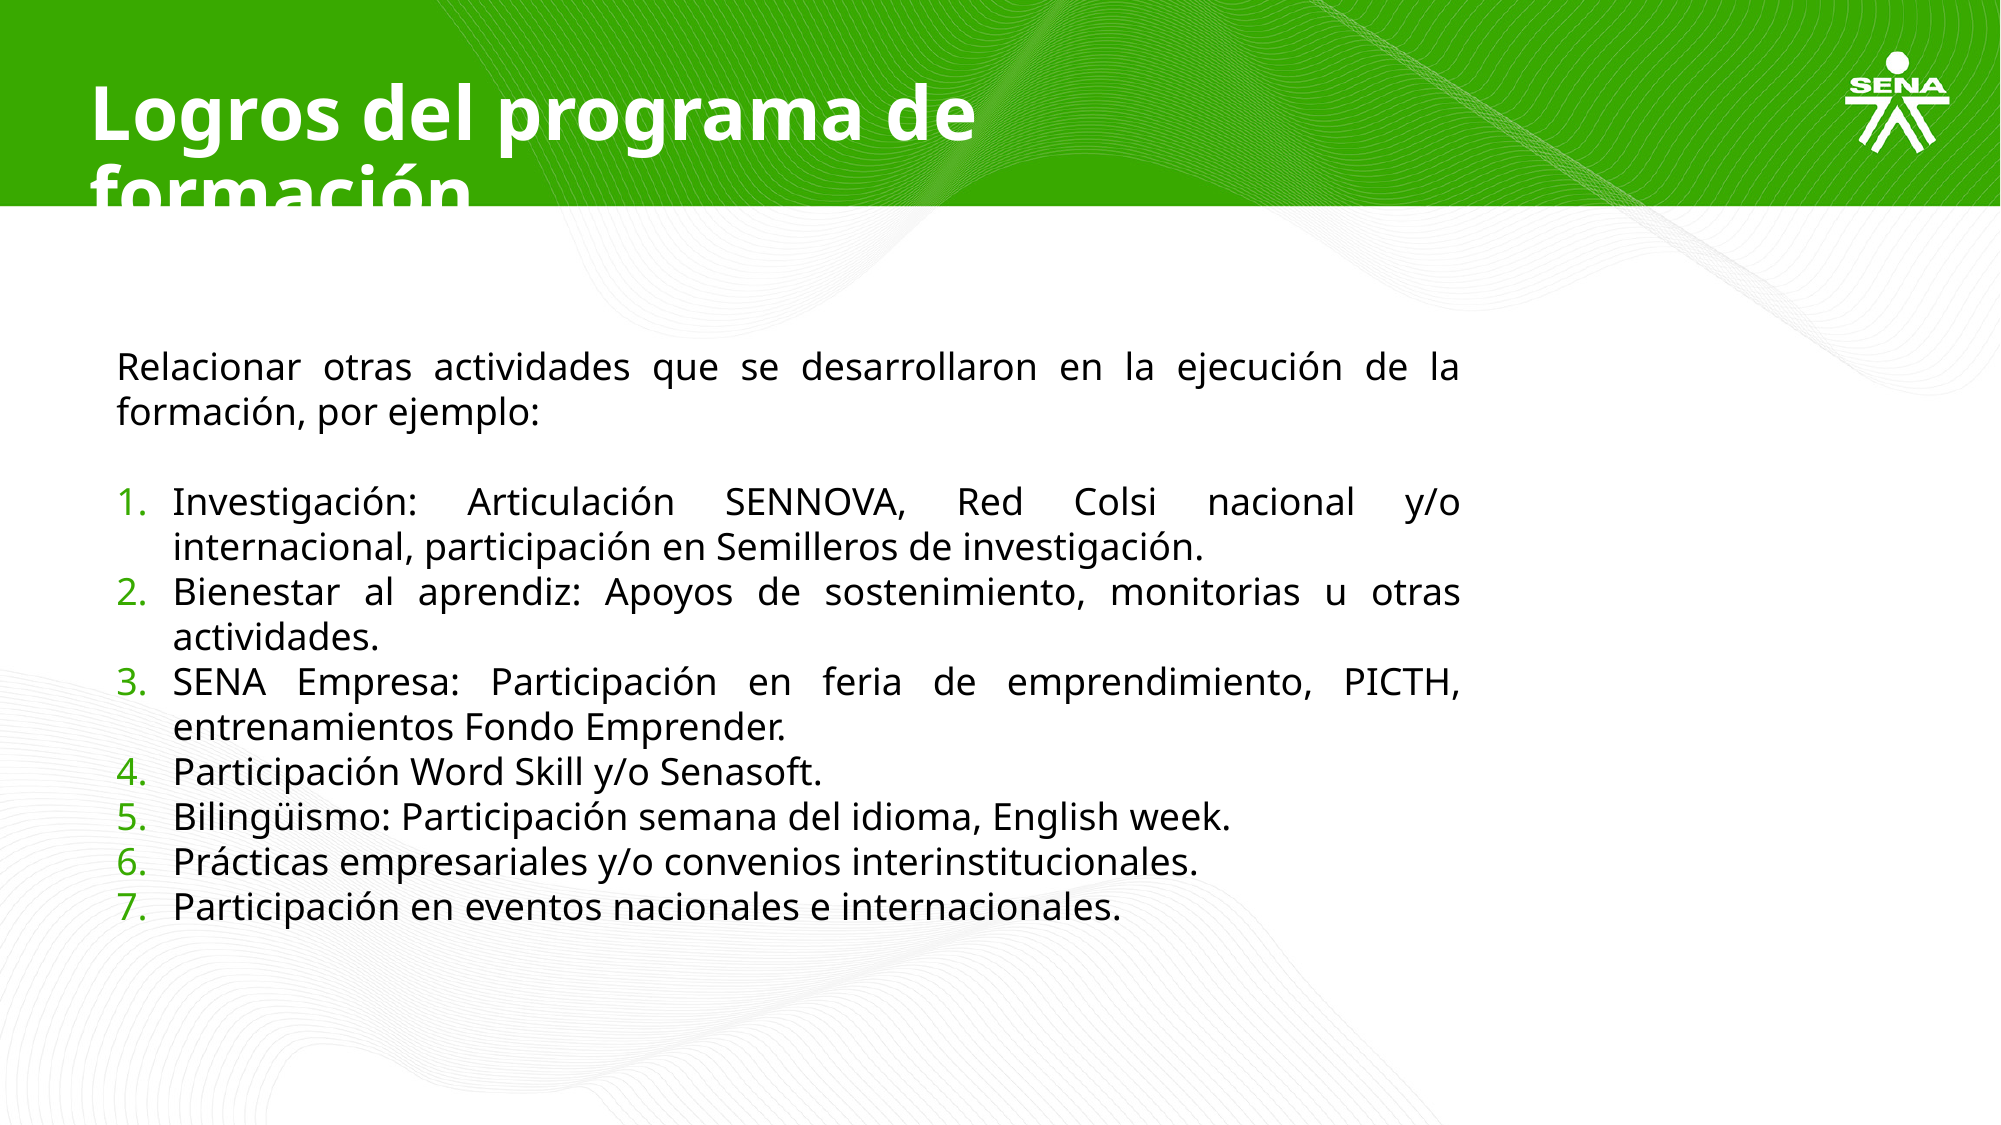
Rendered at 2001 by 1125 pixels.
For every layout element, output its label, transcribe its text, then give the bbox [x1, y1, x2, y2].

picture [0, 0, 2001, 1125]
text_box Relacionar otras actividades que se desarrollaron en la ejecución de la formación, por ejemplo: Investigación: Articulación SENNOVA, Red Colsi nacional y/o internacional, participación en Semilleros de investigación. Bienestar al aprendiz: Apoyos de sostenimiento, monitorias u otras actividades. SENA Empresa: Participación en feria de emprendimiento, PICTH, entrenamientos Fondo Emprender. Participación Word Skill y/o Senasoft. Bilingüismo: Participación semana del idioma, English week. Prácticas empresariales y/o convenios interinstitucionales. Participación en eventos nacionales e internacionales. [101, 335, 1477, 936]
text_box Logros del programa de formación [74, 68, 1234, 155]
